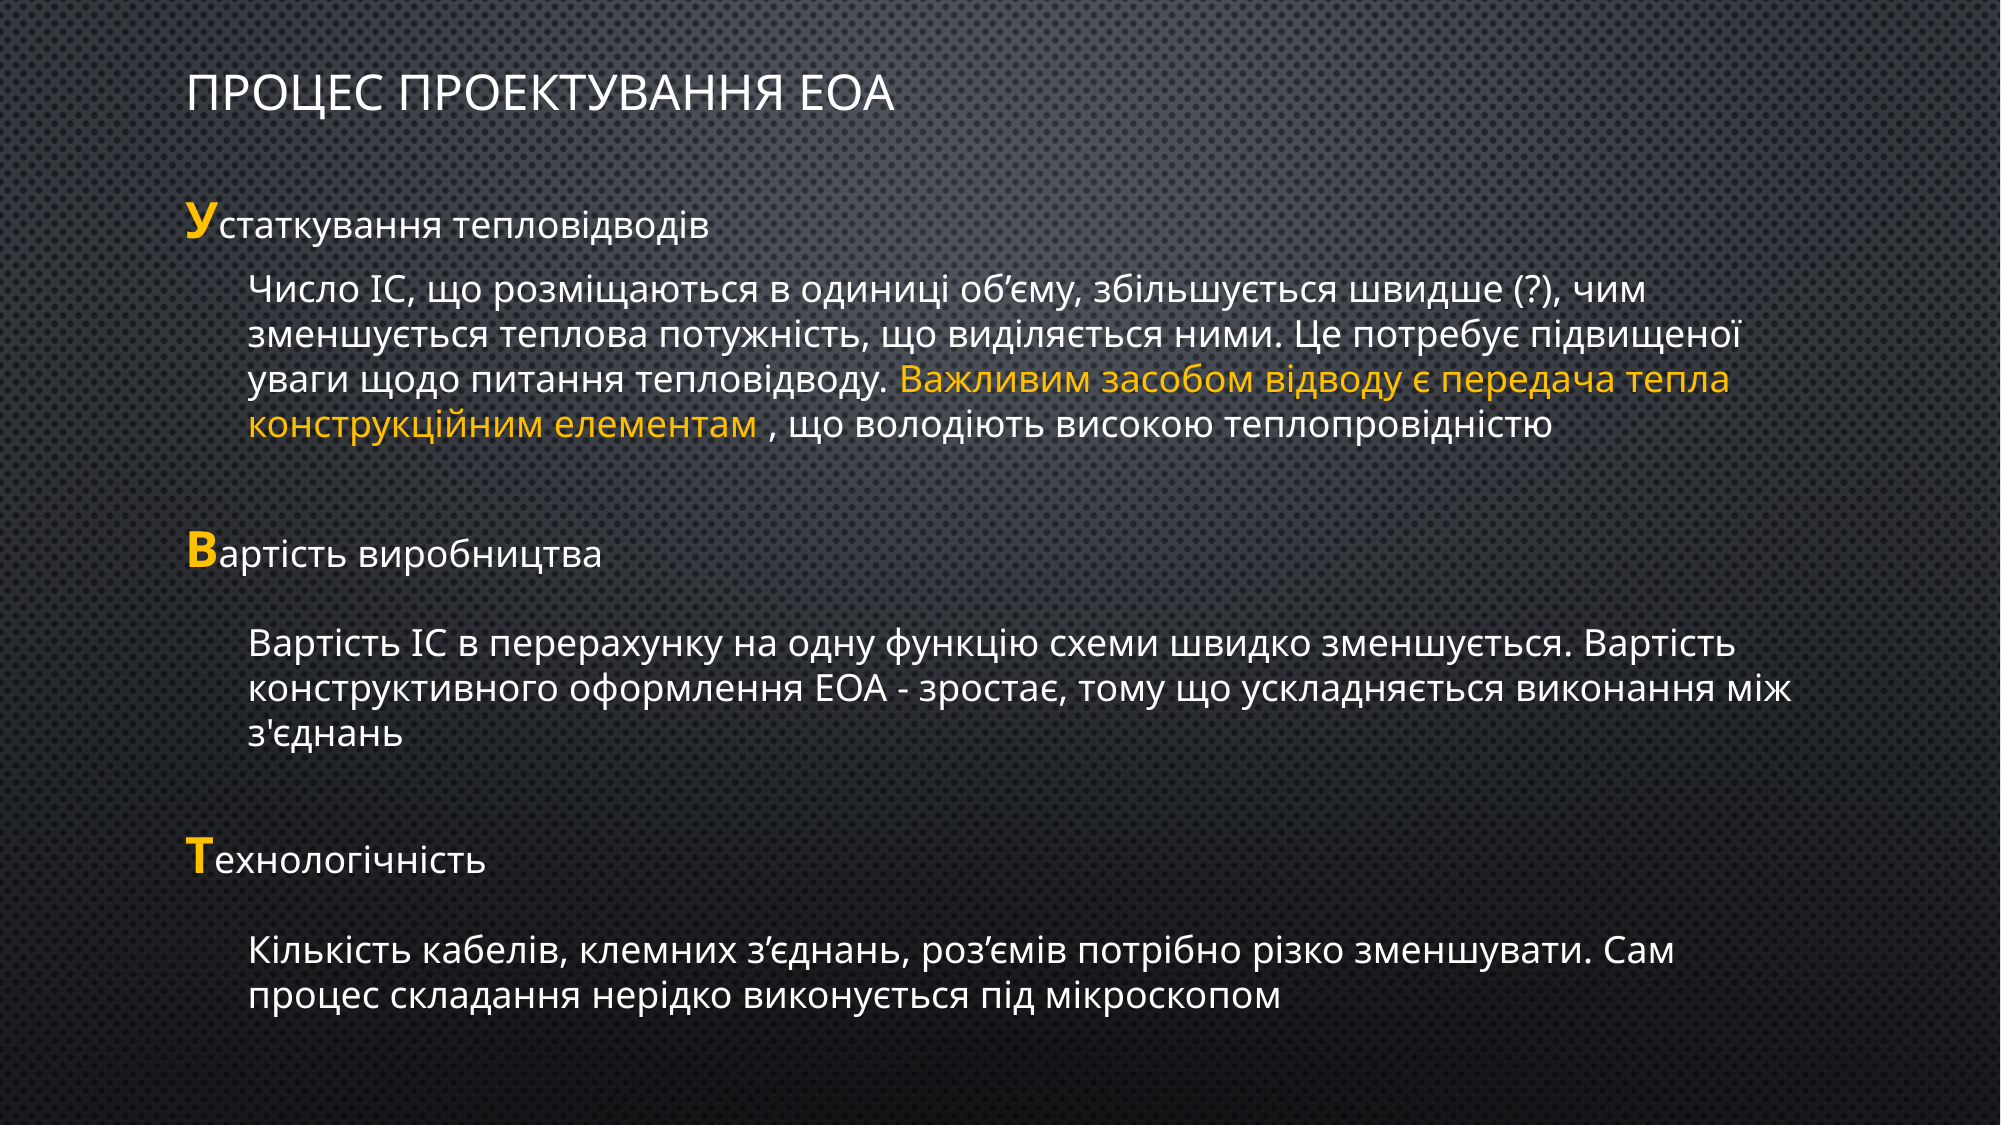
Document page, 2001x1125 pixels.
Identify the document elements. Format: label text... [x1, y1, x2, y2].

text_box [170, 181, 1796, 456]
text_box процес проектування ЕОА [170, 53, 1796, 129]
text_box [170, 816, 1816, 1026]
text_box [170, 509, 1816, 764]
